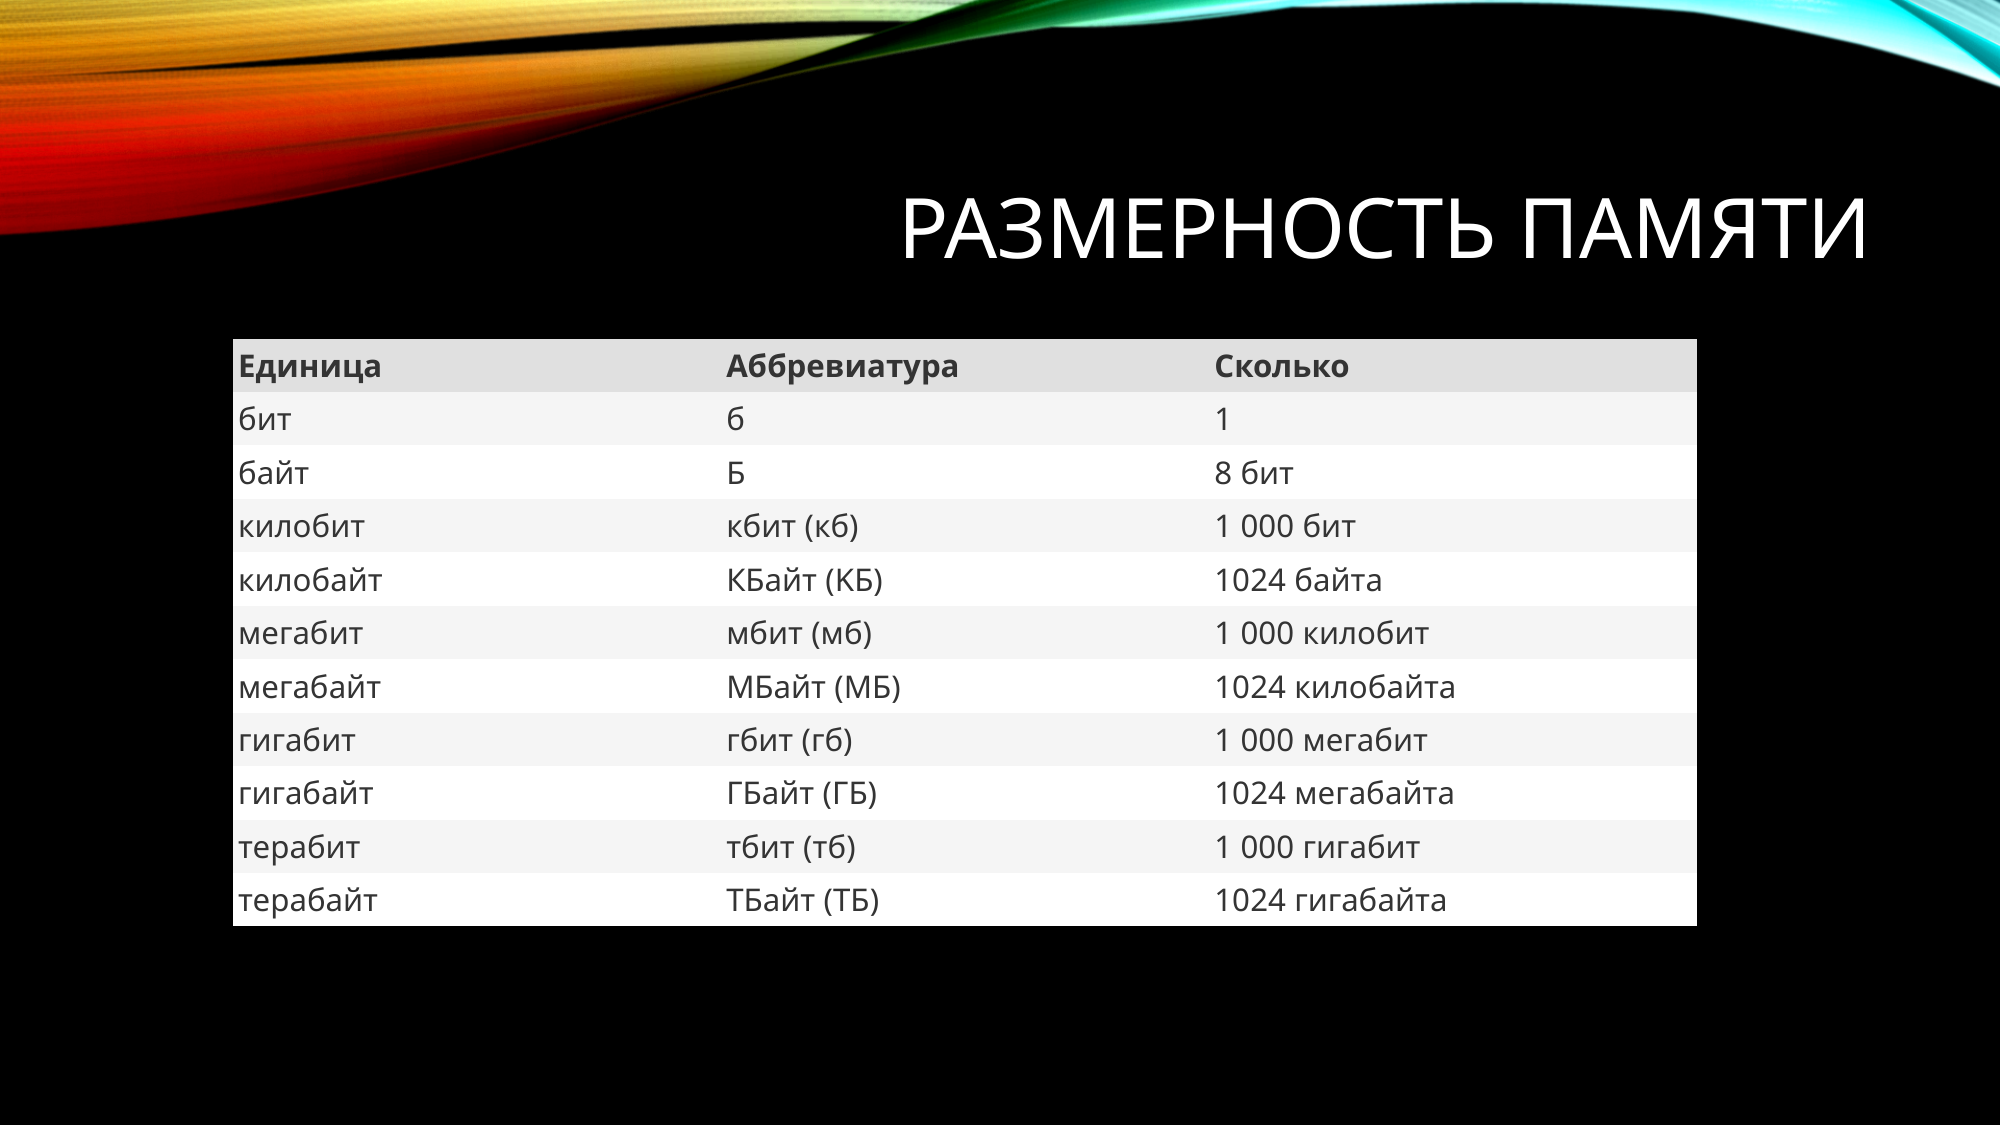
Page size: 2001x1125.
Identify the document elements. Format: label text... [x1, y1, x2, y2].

table_cell байт [233, 445, 721, 499]
table_cell 1 000 килобит [1209, 606, 1697, 659]
table_cell мегабит [233, 606, 721, 659]
table_cell тбит (тб) [721, 820, 1209, 873]
table_header Сколько [1209, 339, 1697, 392]
table_cell Б [721, 445, 1209, 499]
table_cell терабит [233, 820, 721, 873]
table_cell бит [233, 392, 721, 445]
table_cell килобайт [233, 552, 721, 606]
table_cell мегабайт [233, 659, 721, 713]
table_cell ГБайт (ГБ) [721, 766, 1209, 820]
table_cell гигабайт [233, 766, 721, 820]
table_cell б [721, 392, 1209, 445]
picture [0, 0, 2000, 237]
table_cell гигабит [233, 713, 721, 766]
table_header Единица [233, 339, 721, 392]
table_cell КБайт (KБ) [721, 552, 1209, 606]
table_cell 1024 мегабайта [1209, 766, 1697, 820]
title Размерность памяти [474, 125, 1888, 338]
table_cell мбит (мб) [721, 606, 1209, 659]
table_cell 1024 килобайта [1209, 659, 1697, 713]
table_cell 1024 байта [1209, 552, 1697, 606]
table_cell килобит [233, 499, 721, 552]
table_header Аббревиатура [721, 339, 1209, 392]
table_cell 1024 гигабайта [1209, 873, 1697, 926]
table_cell МБайт (МБ) [721, 659, 1209, 713]
table_cell 1 000 мегабит [1209, 713, 1697, 766]
table_cell кбит (кб) [721, 499, 1209, 552]
table_cell ТБайт (ТБ) [721, 873, 1209, 926]
table_cell 8 бит [1209, 445, 1697, 499]
table_cell 1 000 бит [1209, 499, 1697, 552]
table_cell 1 [1209, 392, 1697, 445]
table_cell терабайт [233, 873, 721, 926]
table_cell гбит (гб) [721, 713, 1209, 766]
table_cell 1 000 гигабит [1209, 820, 1697, 873]
